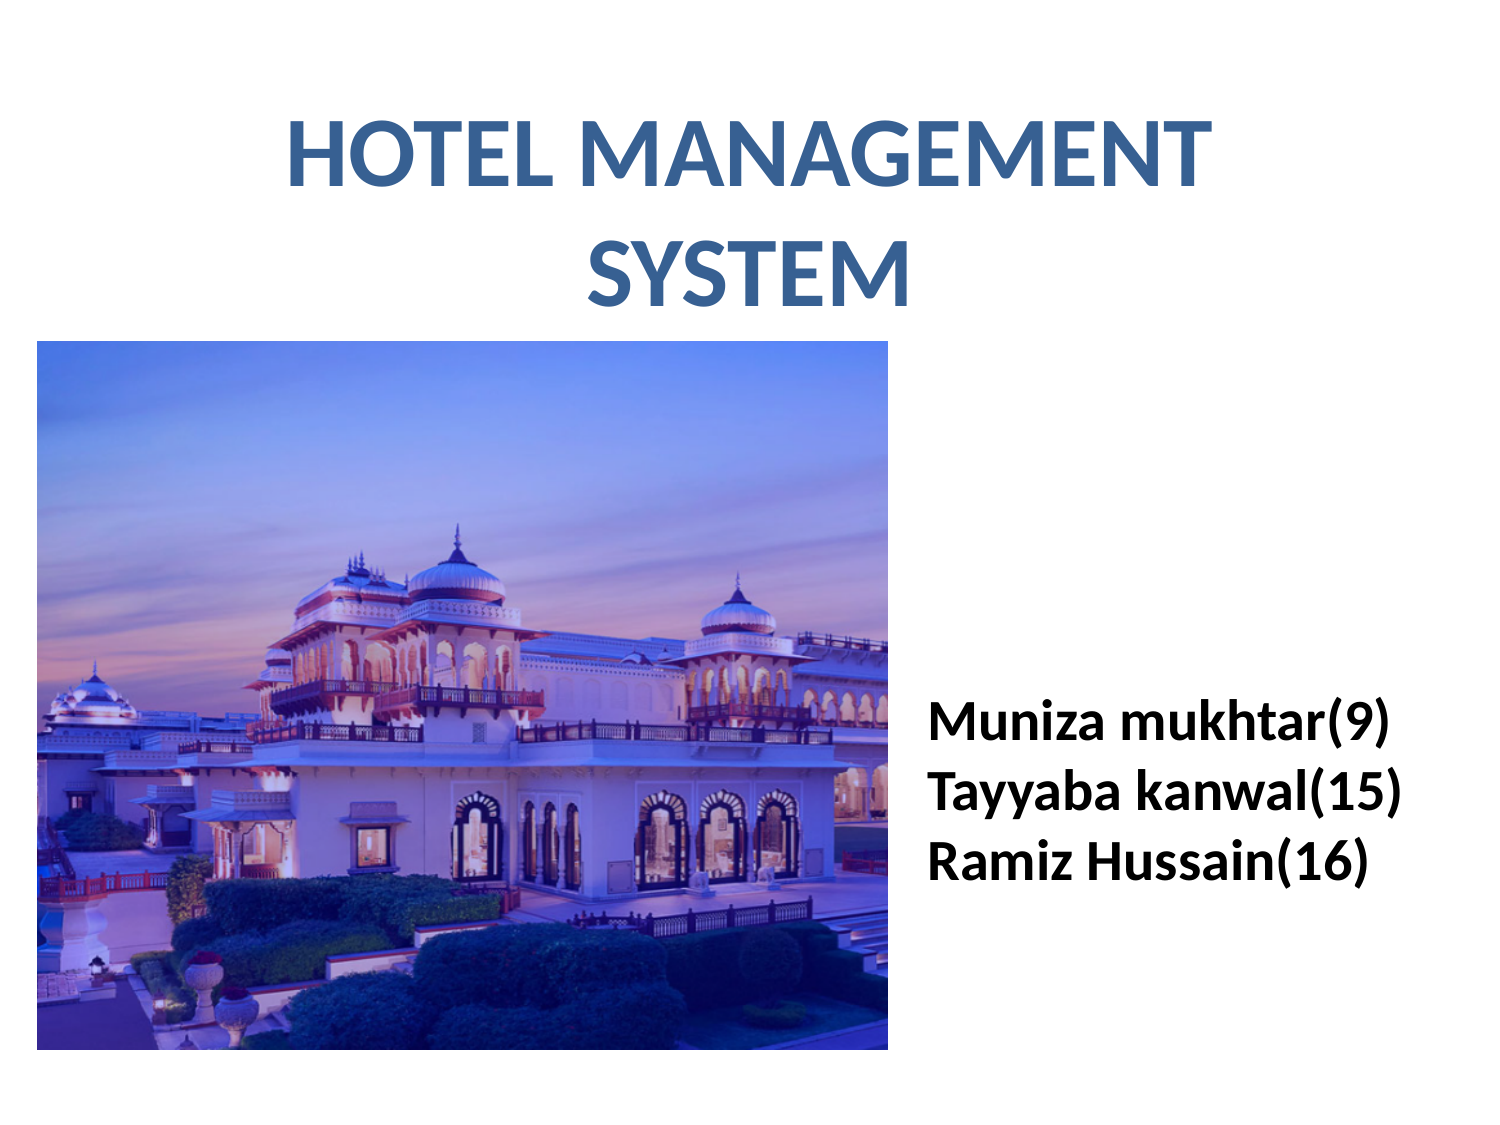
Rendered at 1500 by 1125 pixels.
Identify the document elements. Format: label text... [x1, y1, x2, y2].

text_box Muniza mukhtar(9) Tayyaba kanwal(15) Ramiz Hussain(16) [912, 675, 1438, 900]
picture [37, 341, 888, 1051]
title HOTEL MANAGEMENT SYSTEM [112, 75, 1388, 338]
